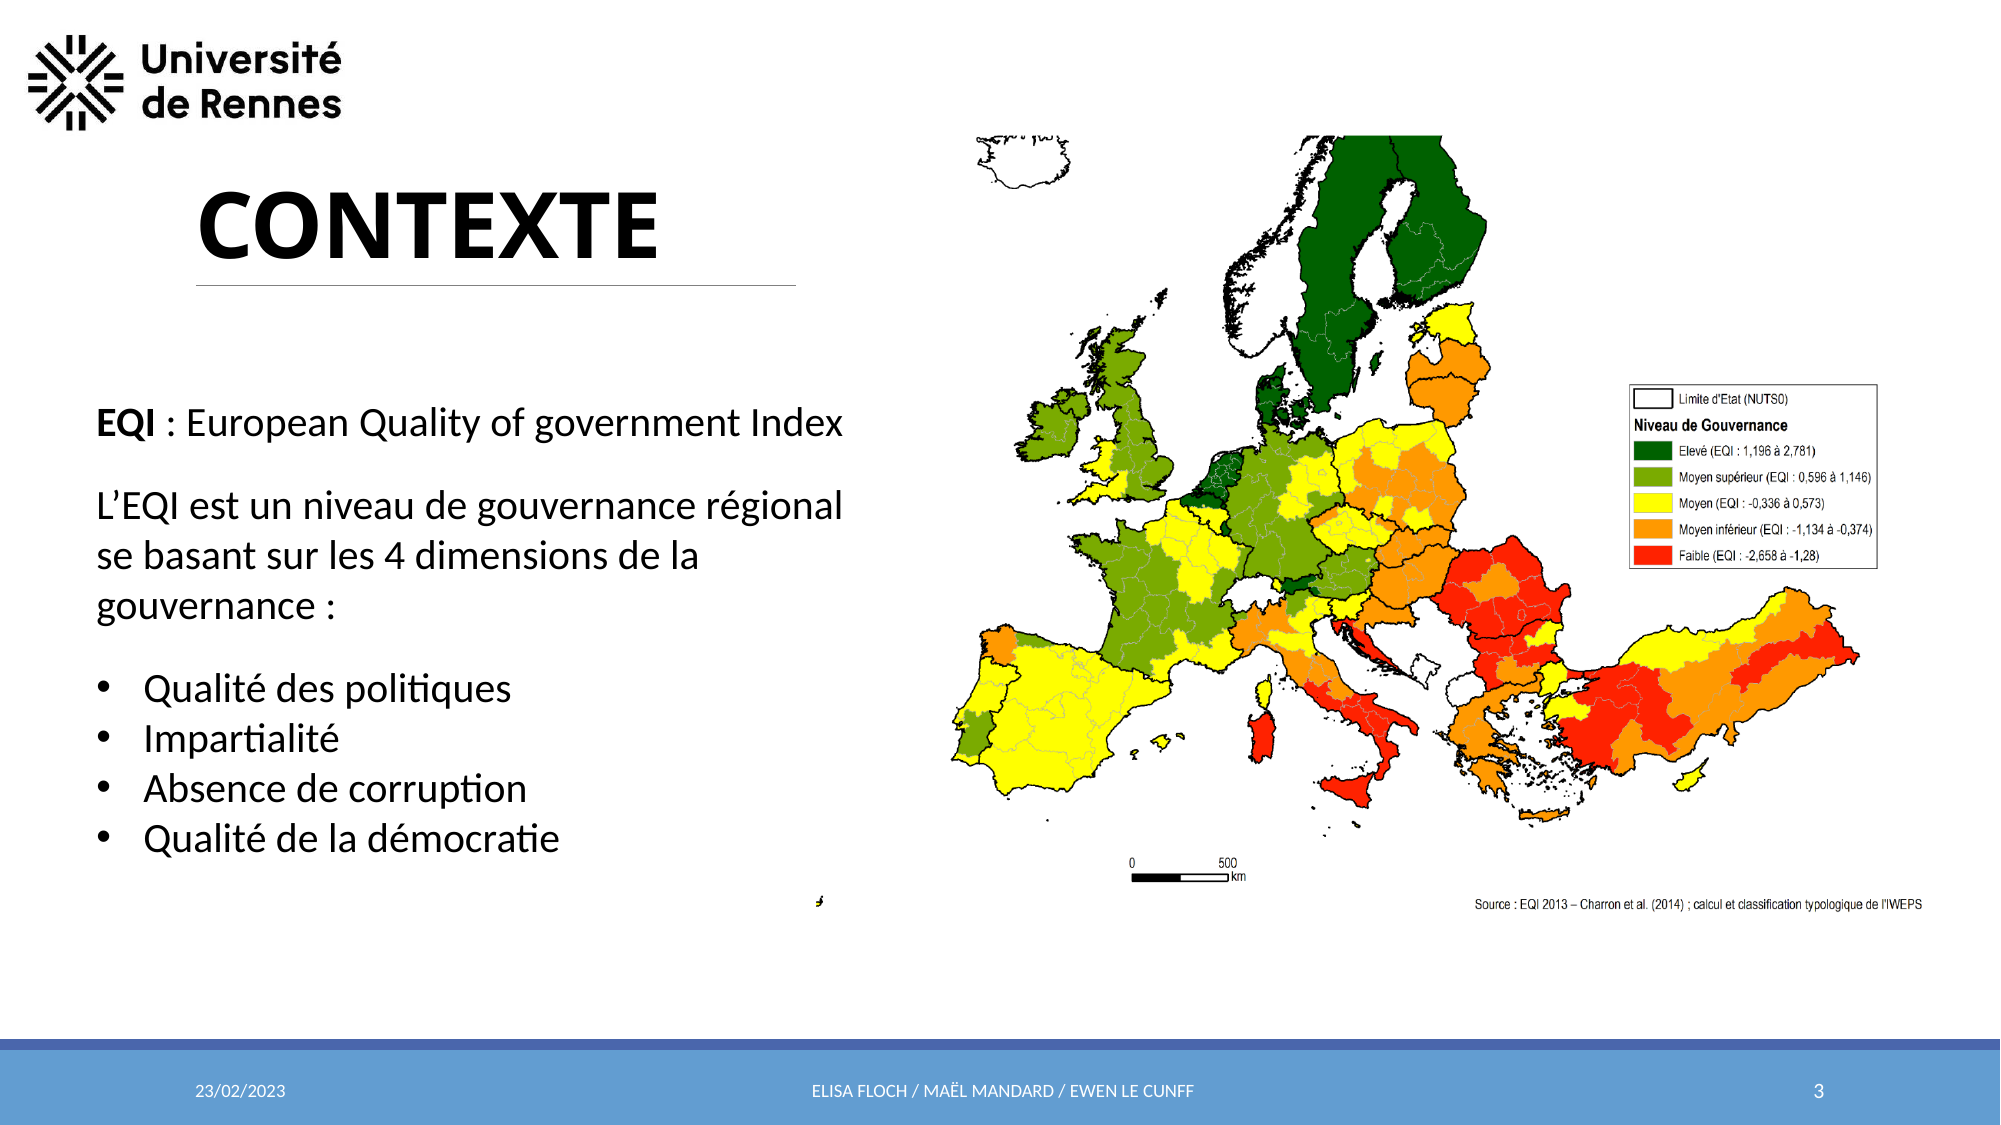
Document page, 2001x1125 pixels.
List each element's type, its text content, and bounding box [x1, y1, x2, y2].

footer Elisa floch / Maël Mandard / Ewen Le Cunff [607, 1059, 1399, 1120]
title CONTEXTE [180, 47, 1830, 285]
picture [0, 18, 357, 138]
picture [795, 116, 1954, 936]
text_box EQI : European Quality of government Index L’EQI est un niveau de gouvernance régional se basant sur les 4 dimensions de la gouvernance : Qualité des politiques Impartialité Absence de corruption Qualité de la démocratie [81, 386, 792, 869]
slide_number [180, 1059, 586, 1120]
slide_number 3 [1624, 1059, 1840, 1120]
